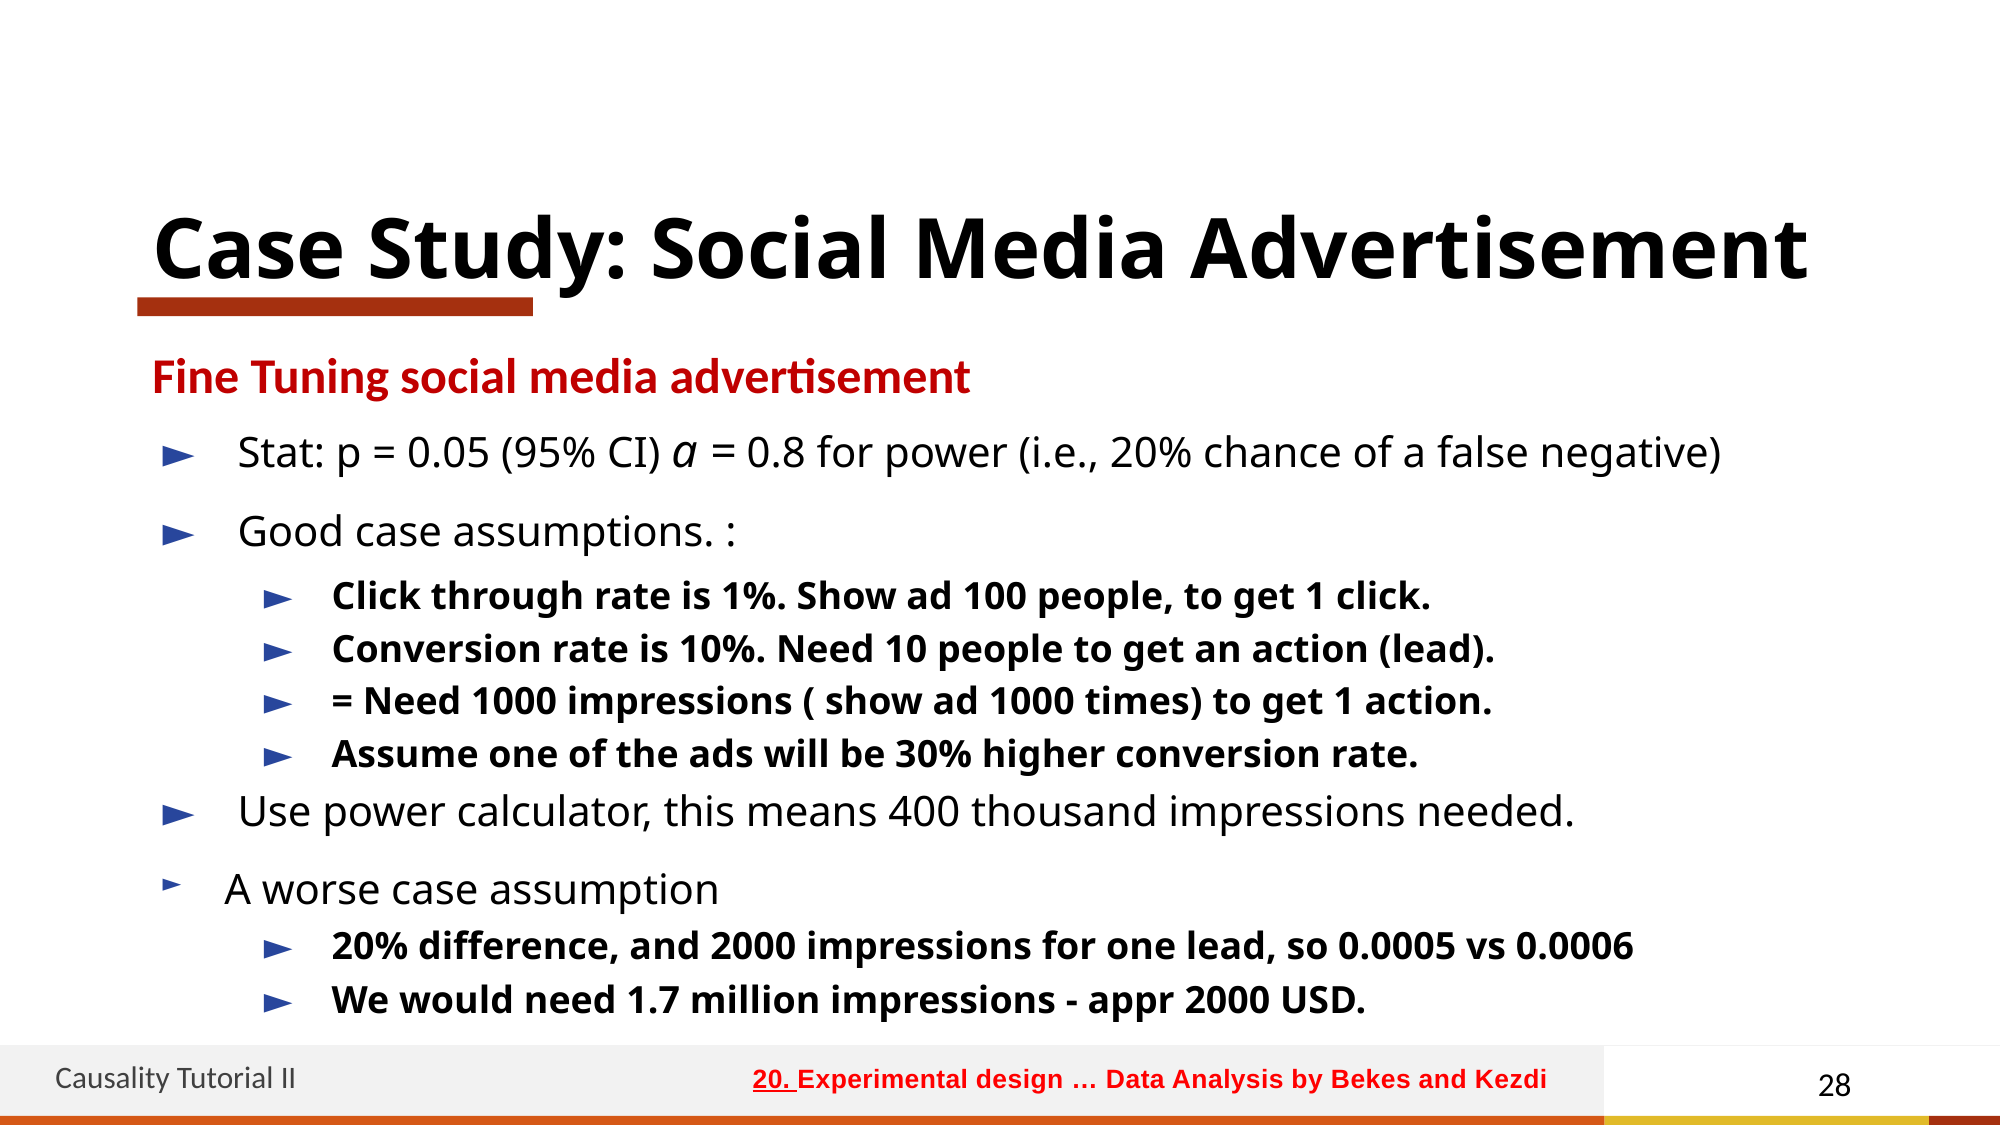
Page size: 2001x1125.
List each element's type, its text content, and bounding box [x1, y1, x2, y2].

text_box 20. Experimental design … Data Analysis by Bekes and Kezdi [748, 1059, 1552, 1094]
text_box ► Stat: p = 0.05 (95% CI) a = 0.8 for power (i.e., 20% chance of a false negative) ► Good case assumptions. : ► Click through rate is 1%. Show ad 100 people, to get 1 click. ► Conversion rate is 10%. Need 10 people to get an action (lead). ► = Need 1000 impressions ( show ad 1000 times) to get 1 action. ► Assume one of the ads will be 30% higher conversion rate. ► Use power calculator, this means 400 thousand impressions needed. ► A worse case assumption ► 20% difference, and 2000 impressions for one lead, so 0.0005 vs 0.0006 ► We would need 1.7 million impressions - appr 2000 USD. [34, 421, 1852, 957]
text_box Causality Tutorial II [40, 1049, 700, 1115]
text_box 28 [1803, 1055, 1888, 1125]
list Fine Tuning social media advertisement [137, 336, 1863, 939]
title Case Study: Social Media Advertisement [137, 186, 1942, 317]
